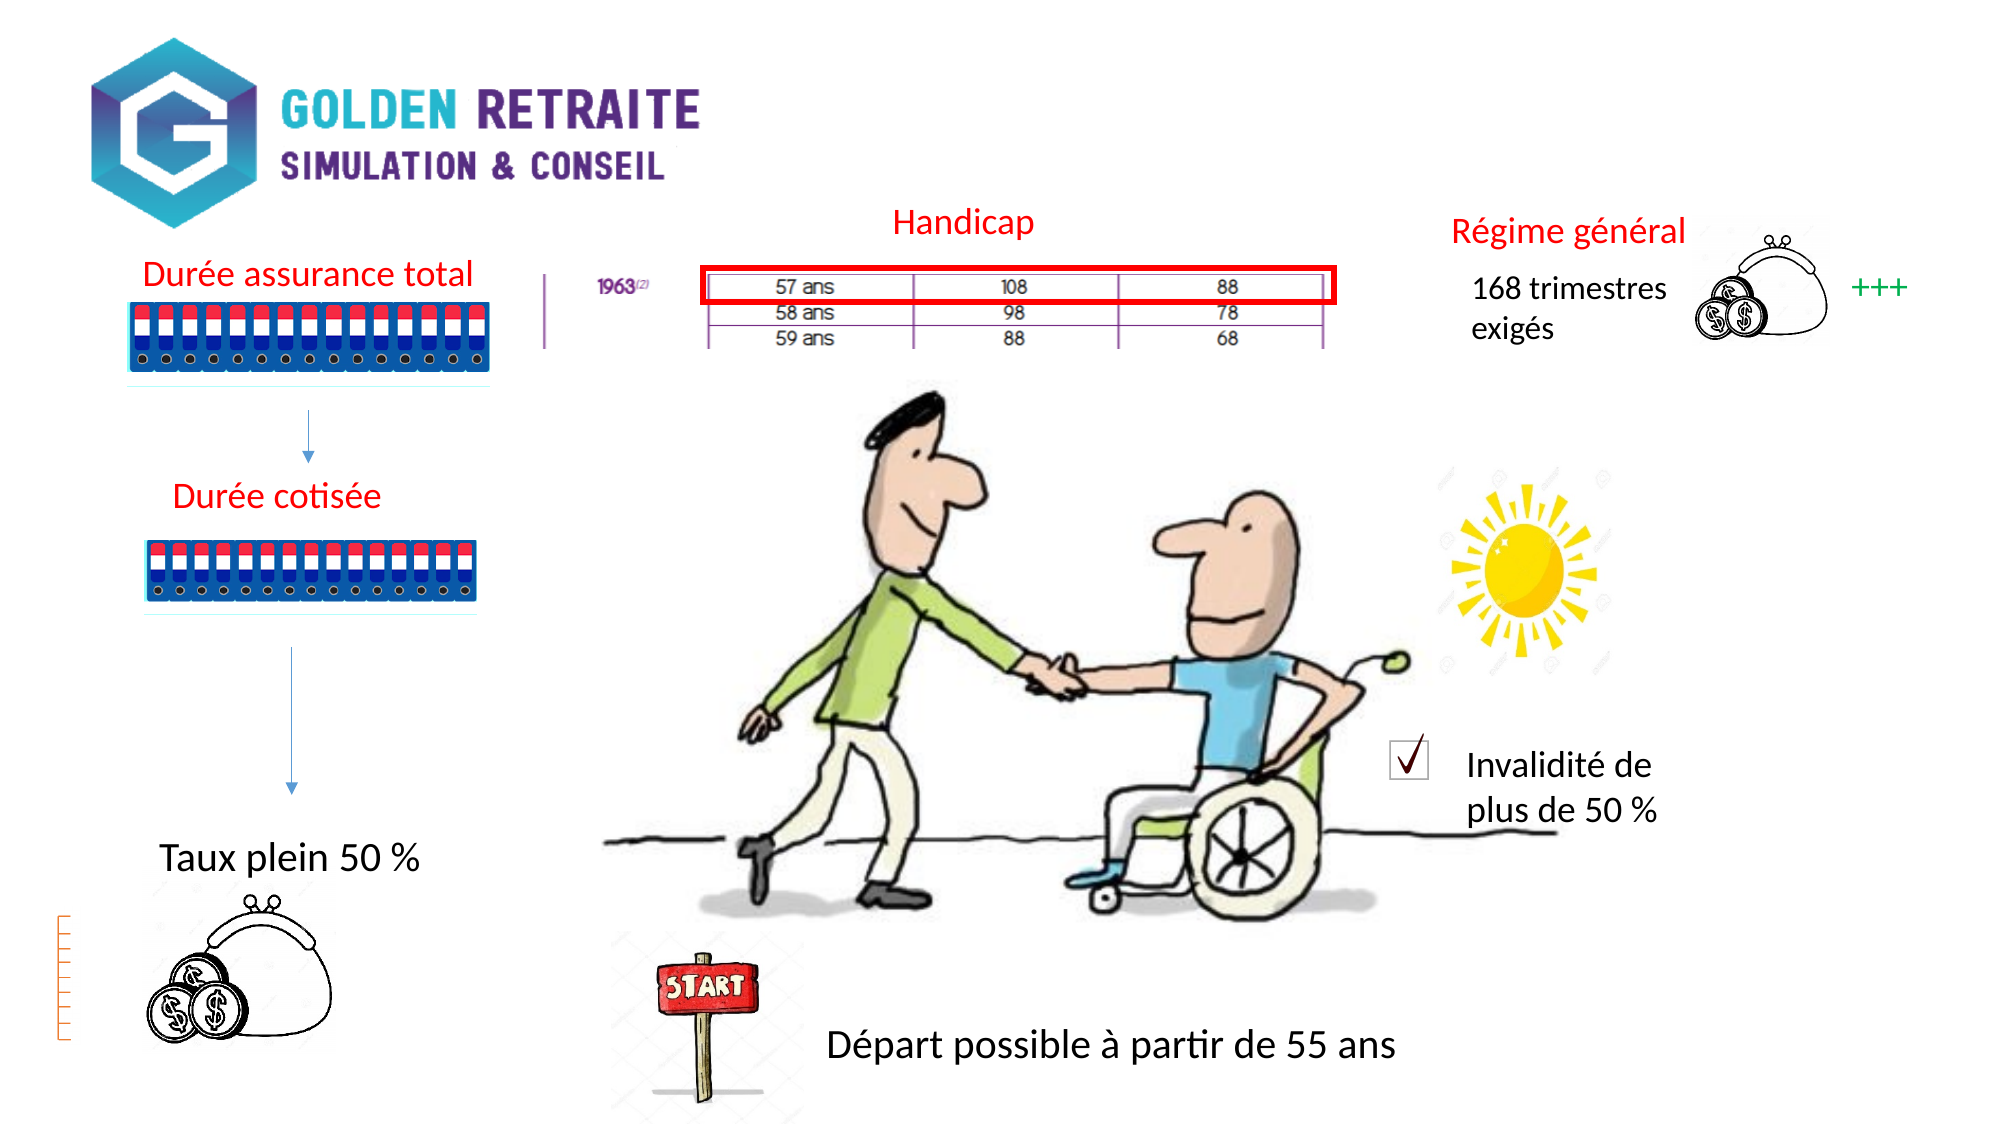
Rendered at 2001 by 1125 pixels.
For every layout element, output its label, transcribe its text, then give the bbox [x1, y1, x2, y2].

picture [56, 906, 81, 1045]
picture [563, 371, 1616, 1124]
picture [1692, 214, 1830, 347]
text_box Taux plein 50 % [144, 822, 446, 888]
text_box +++ [1836, 254, 1958, 315]
picture [60, 17, 703, 240]
text_box Durée assurance total [127, 241, 511, 302]
text_box 168 trimestres exigés [1456, 259, 1840, 354]
text_box Handicap [877, 190, 1261, 250]
text_box Départ possible à partir de 55 ans [811, 1009, 1432, 1075]
picture [142, 866, 336, 1054]
text_box Durée cotisée [157, 463, 541, 524]
picture [144, 540, 477, 615]
text_box Invalidité de plus de 50 % [1600, 732, 1693, 883]
picture [539, 274, 1326, 349]
text_box [702, 267, 1335, 303]
text_box Régime général [1436, 198, 1819, 259]
picture [127, 302, 490, 387]
